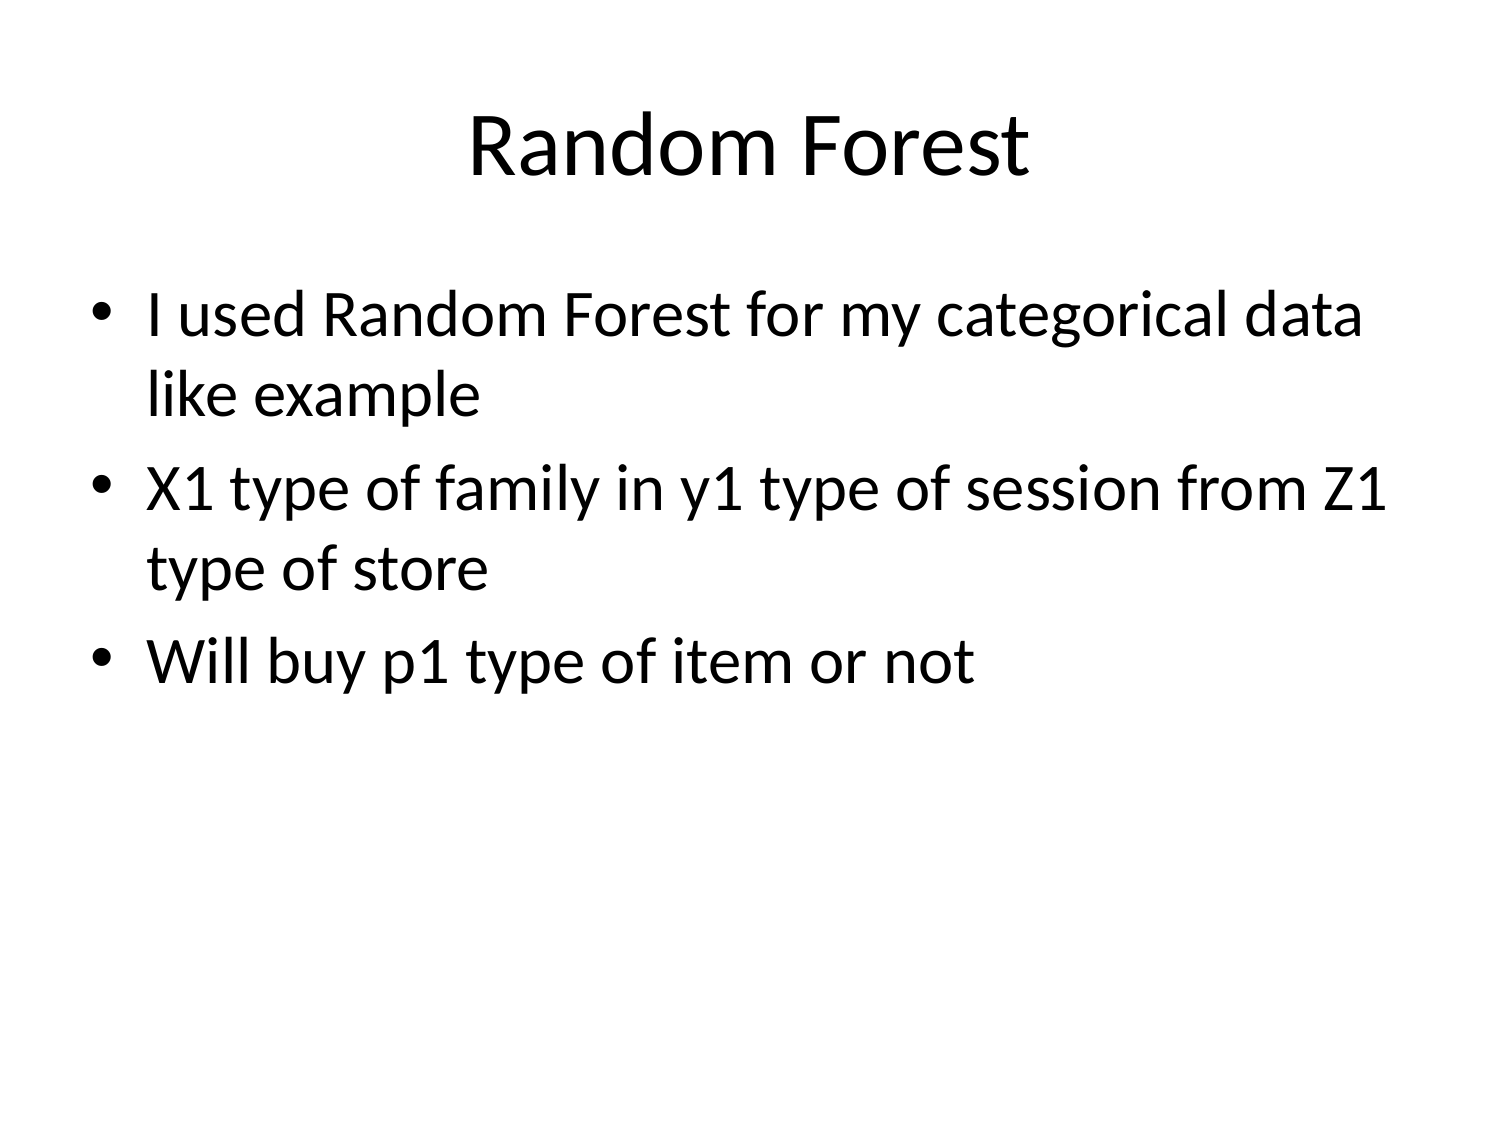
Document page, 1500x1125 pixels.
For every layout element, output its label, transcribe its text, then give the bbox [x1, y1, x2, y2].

list I used Random Forest for my categorical data like example X1 type of family in y1 type of session from Z1 type of store Will buy p1 type of item or not [75, 262, 1425, 1005]
title Random Forest [75, 45, 1425, 233]
